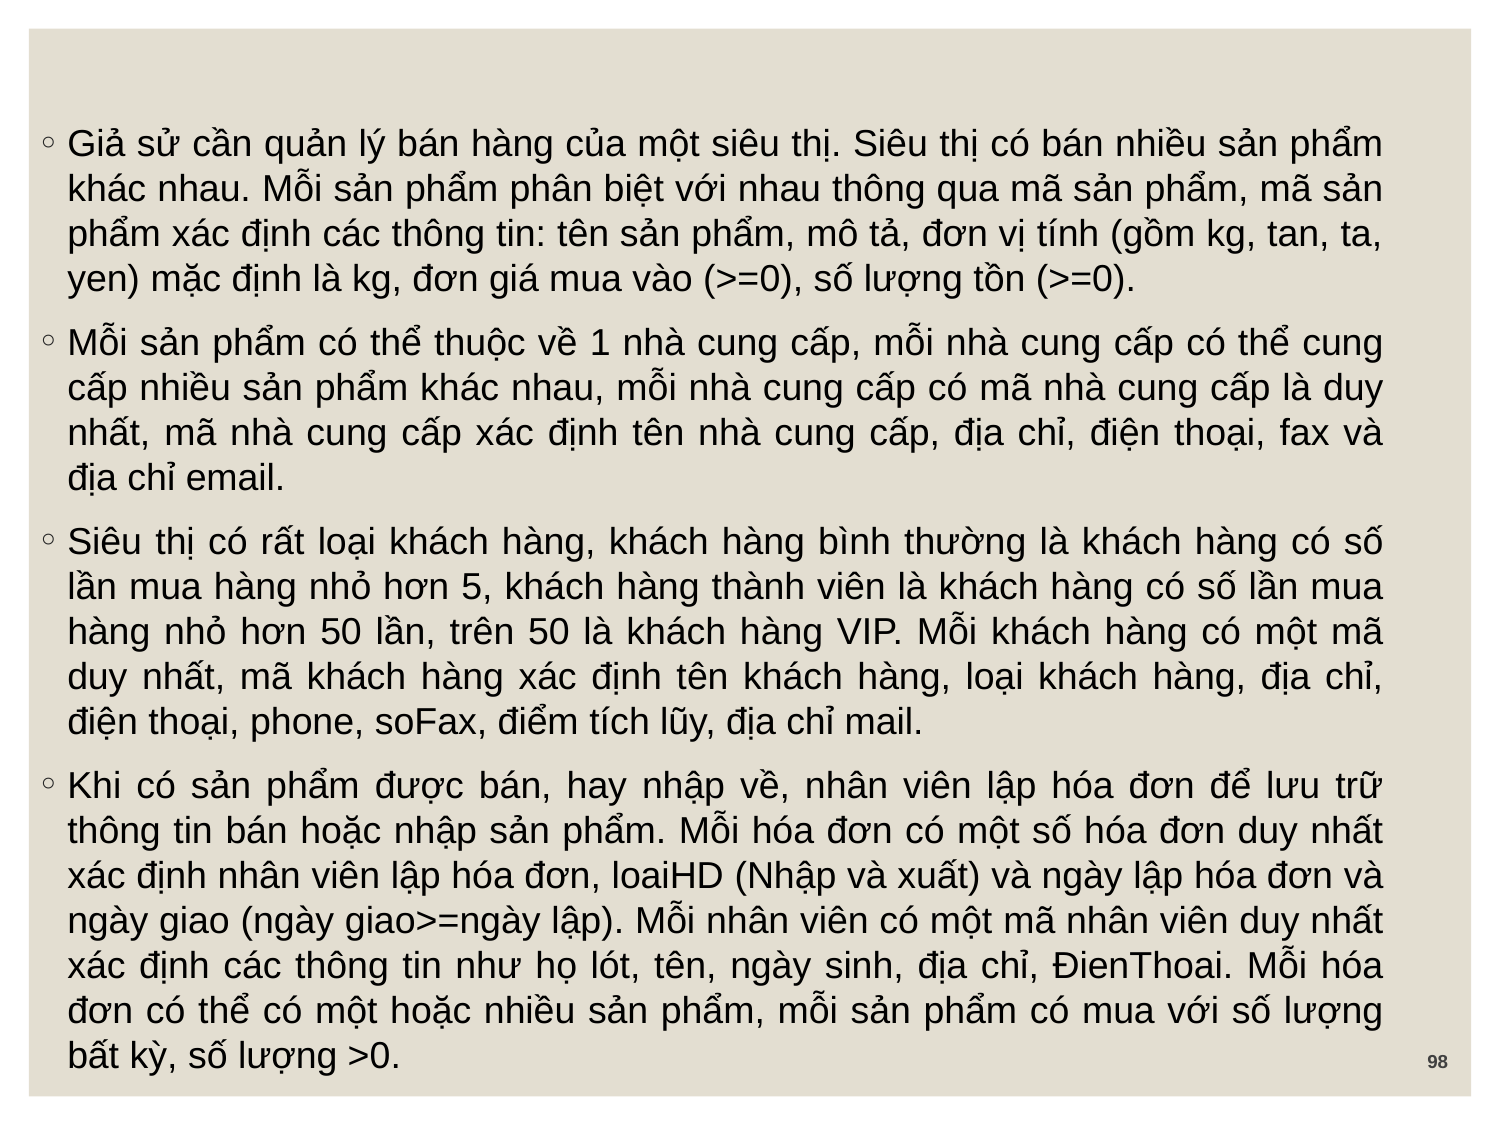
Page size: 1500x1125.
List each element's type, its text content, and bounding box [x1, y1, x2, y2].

list Giả sử cần quản lý bán hàng của một siêu thị. Siêu thị có bán nhiều sản phẩm khác nhau. Mỗi sản phẩm phân biệt với nhau thông qua mã sản phẩm, mã sản phẩm xác định các thông tin: tên sản phẩm, mô tả, đơn vị tính (gồm kg, tan, ta, yen) mặc định là kg, đơn giá mua vào (>=0), số lượng tồn (>=0). Mỗi sản phẩm có thể thuộc về 1 nhà cung cấp, mỗi nhà cung cấp có thể cung cấp nhiều sản phẩm khác nhau, mỗi nhà cung cấp có mã nhà cung cấp là duy nhất, mã nhà cung cấp xác định tên nhà cung cấp, địa chỉ, điện thoại, fax và địa chỉ email. Siêu thị có rất loại khách hàng, khách hàng bình thường là khách hàng có số lần mua hàng nhỏ hơn 5, khách hàng thành viên là khách hàng có số lần mua hàng nhỏ hơn 50 lần, trên 50 là khách hàng VIP. Mỗi khách hàng có một mã duy nhất, mã khách hàng xác định tên khách hàng, loại khách hàng, địa chỉ, điện thoại, phone, soFax, điểm tích lũy, địa chỉ mail. Khi có sản phẩm được bán, hay nhập về, nhân viên lập hóa đơn để lưu trữ thông tin bán hoặc nhập sản phẩm. Mỗi hóa đơn có một số hóa đơn duy nhất xác định nhân viên lập hóa đơn, loaiHD (Nhập và xuất) và ngày lập hóa đơn và ngày giao (ngày giao>=ngày lập). Mỗi nhân viên có một mã nhân viên duy nhất xác định các thông tin như họ lót, tên, ngày sinh, địa chỉ, ĐienThoai. Mỗi hóa đơn có thể có một hoặc nhiều sản phẩm, mỗi sản phẩm có mua với số lượng bất kỳ, số lượng >0. [22, 111, 1399, 850]
slide_number 98 [1283, 1035, 1464, 1080]
